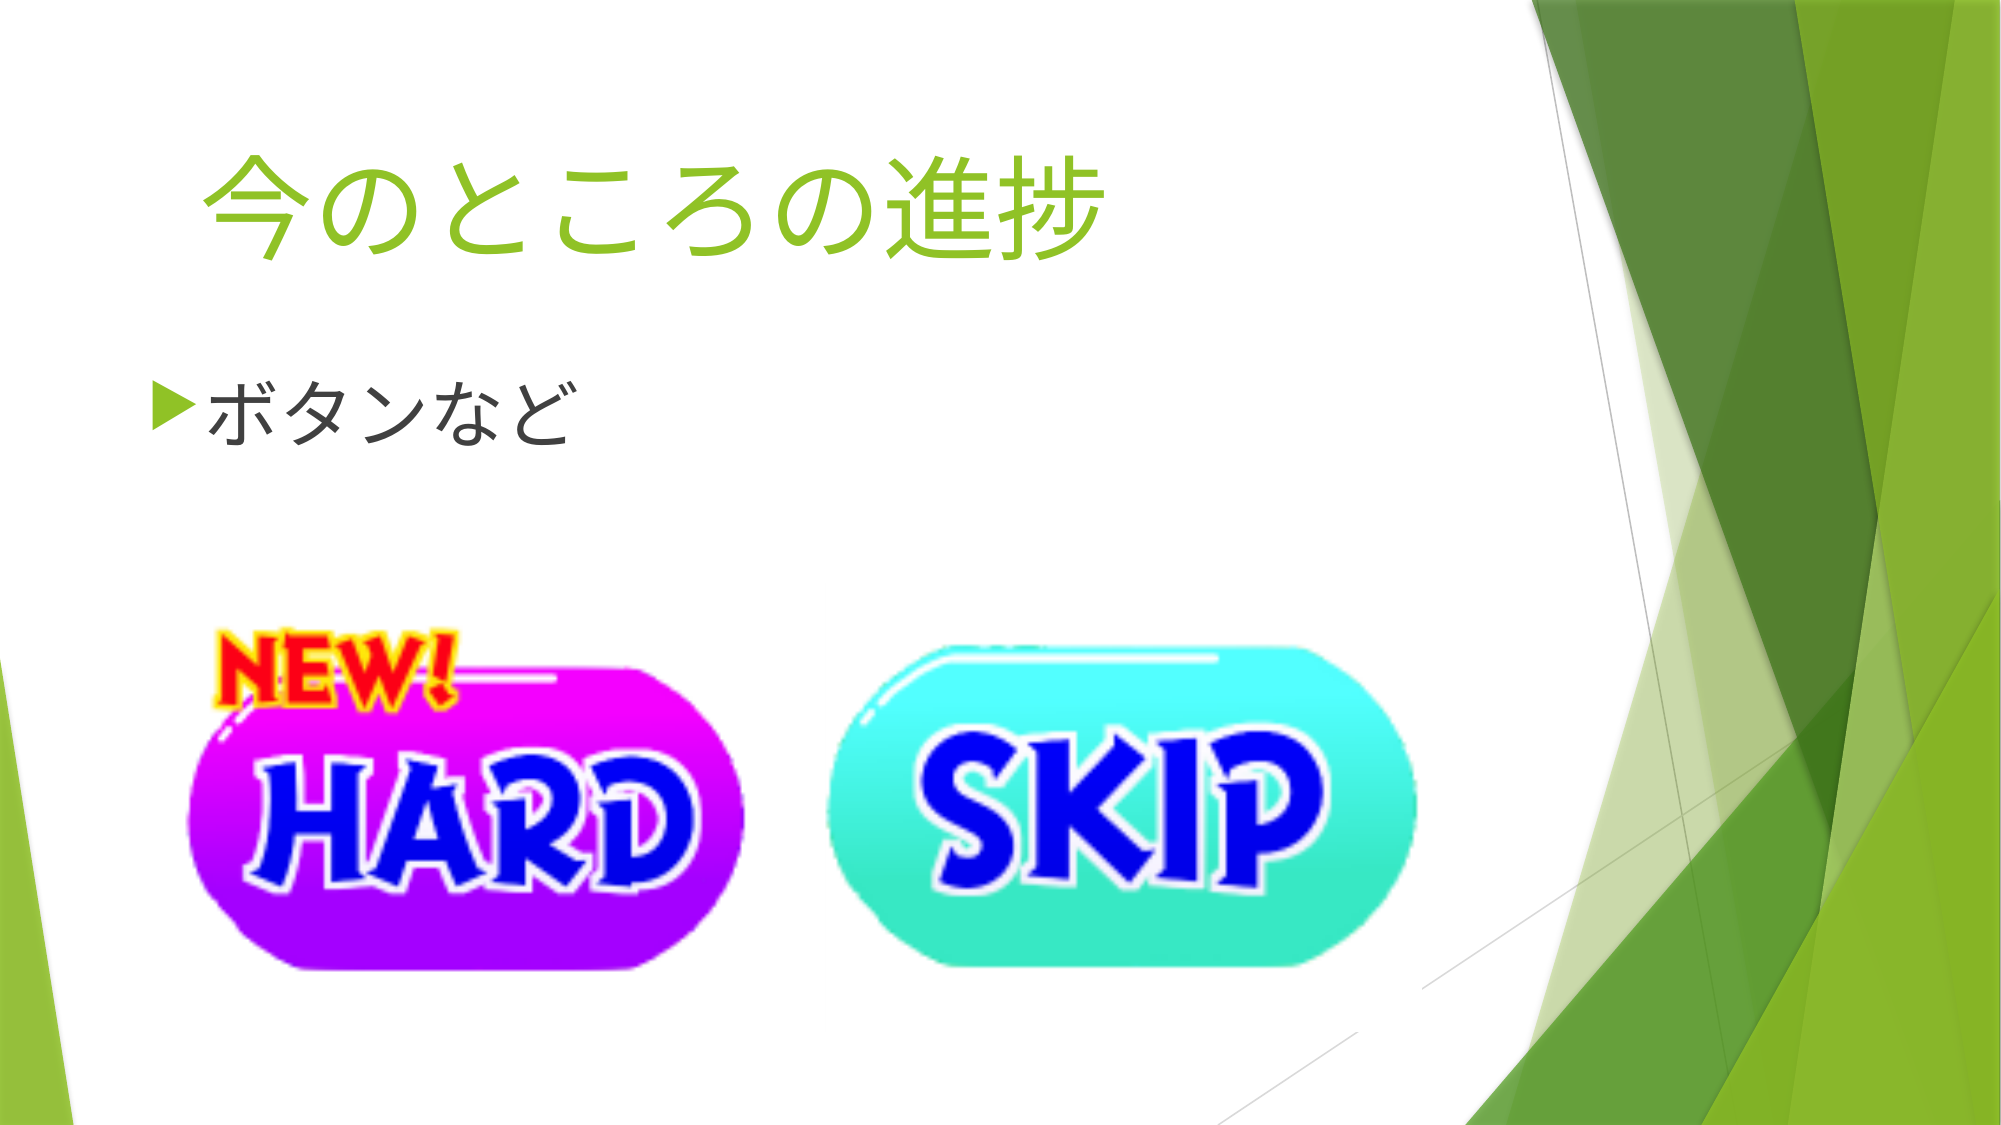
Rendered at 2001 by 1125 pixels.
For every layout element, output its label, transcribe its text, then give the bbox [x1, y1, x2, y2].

title 今のところの進捗 [184, 130, 1735, 283]
picture [823, 582, 1422, 1032]
picture [184, 607, 750, 1032]
list ボタンなど [132, 360, 1909, 1011]
